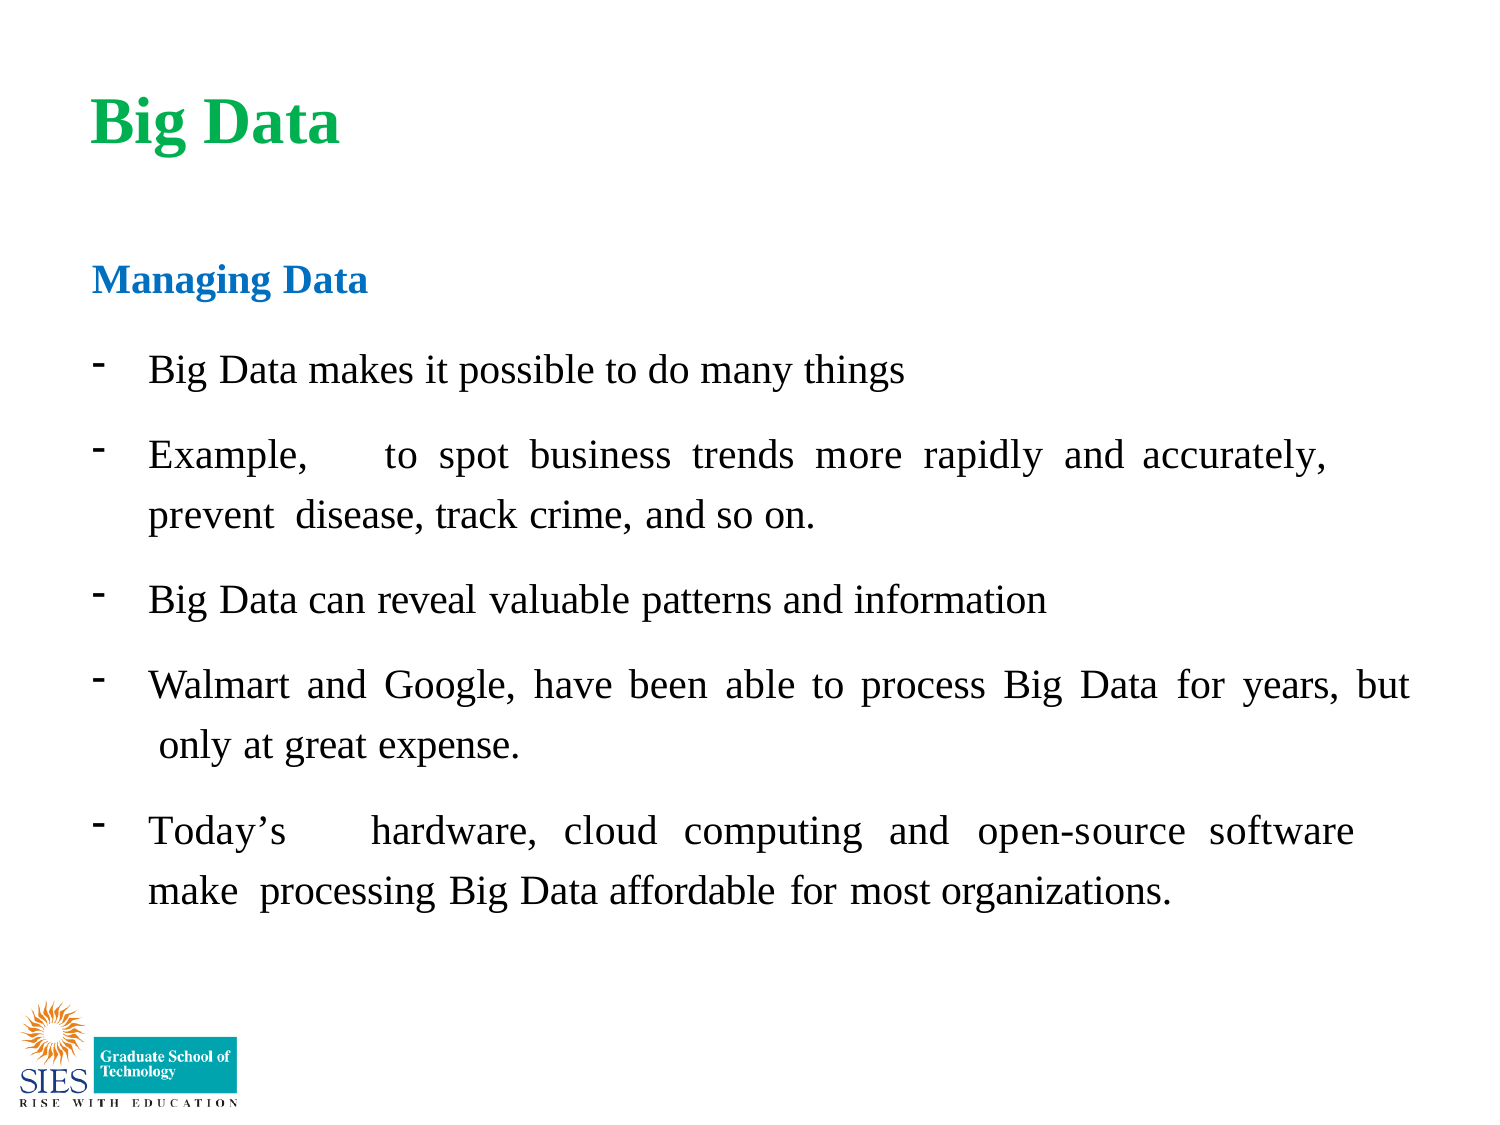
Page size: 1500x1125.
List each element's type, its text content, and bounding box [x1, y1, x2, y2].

picture [19, 998, 237, 1107]
text_box Managing Data Big Data makes it possible to do many things Example, to spot business trends more rapidly and accurately, prevent disease, track crime, and so on. Big Data can reveal valuable patterns and information Walmart and Google, have been able to process Big Data for years, but only at great expense. Today’s hardware, cloud computing and open-source software make processing Big Data affordable for most organizations. [89, 250, 1415, 913]
title Big Data [87, 74, 343, 265]
